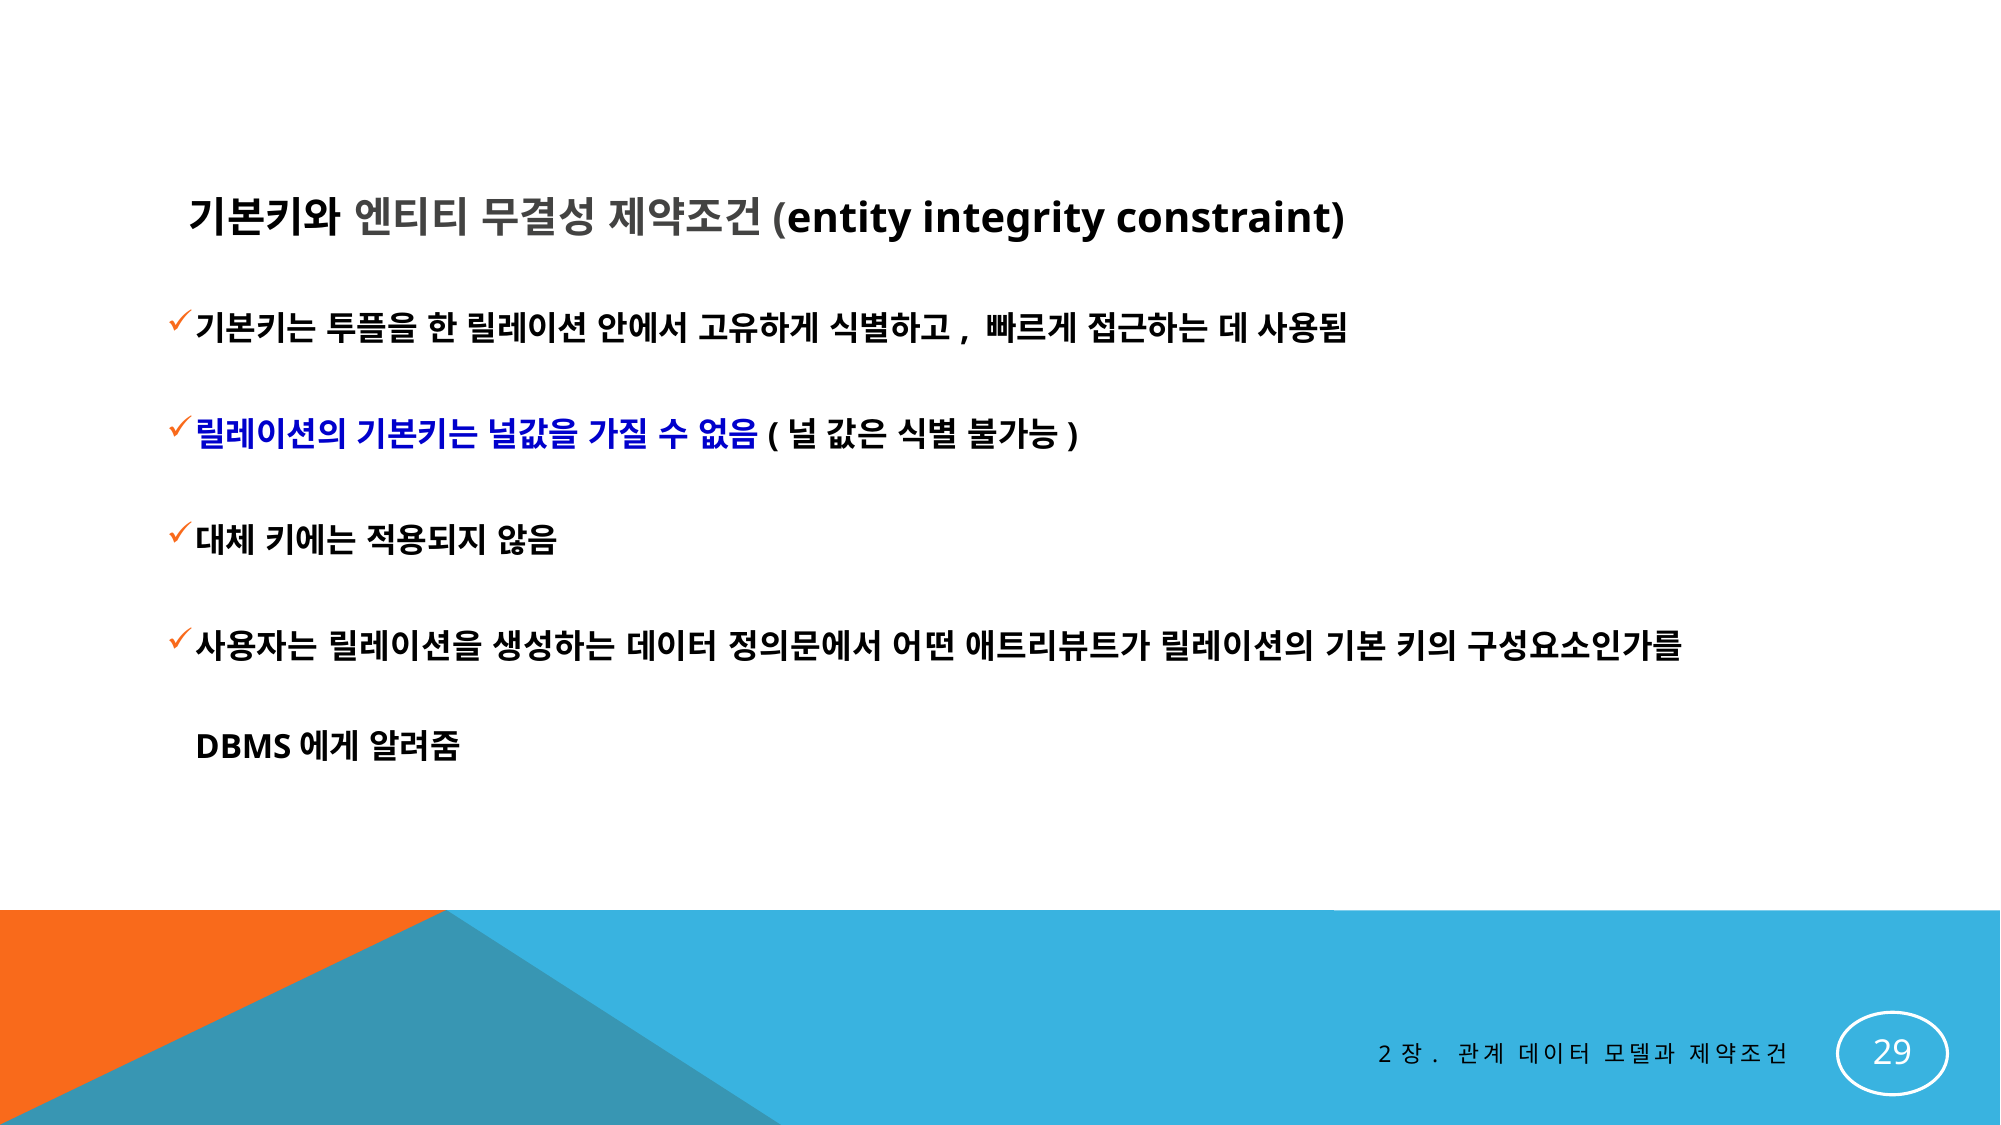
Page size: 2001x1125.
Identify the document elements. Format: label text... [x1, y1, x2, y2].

list 기본키와 엔티티 무결성 제약조건(entity integrity constraint) 기본키는 투플을 한 릴레이션 안에서 고유하게 식별하고, 빠르게 접근하는 데 사용됨 릴레이션의 기본키는 널값을 가질 수 없음(널 값은 식별 불가능) 대체 키에는 적용되지 않음 사용자는 릴레이션을 생성하는 데이터 정의문에서 어떤 애트리뷰트가 릴레이션의 기본 키의 구성요소인가를 DBMS에게 알려줌 [151, 108, 1700, 1038]
slide_number 29 [1835, 1010, 1950, 1097]
footer 2장. 관계 데이터 모델과 제약조건 [769, 1031, 1803, 1076]
